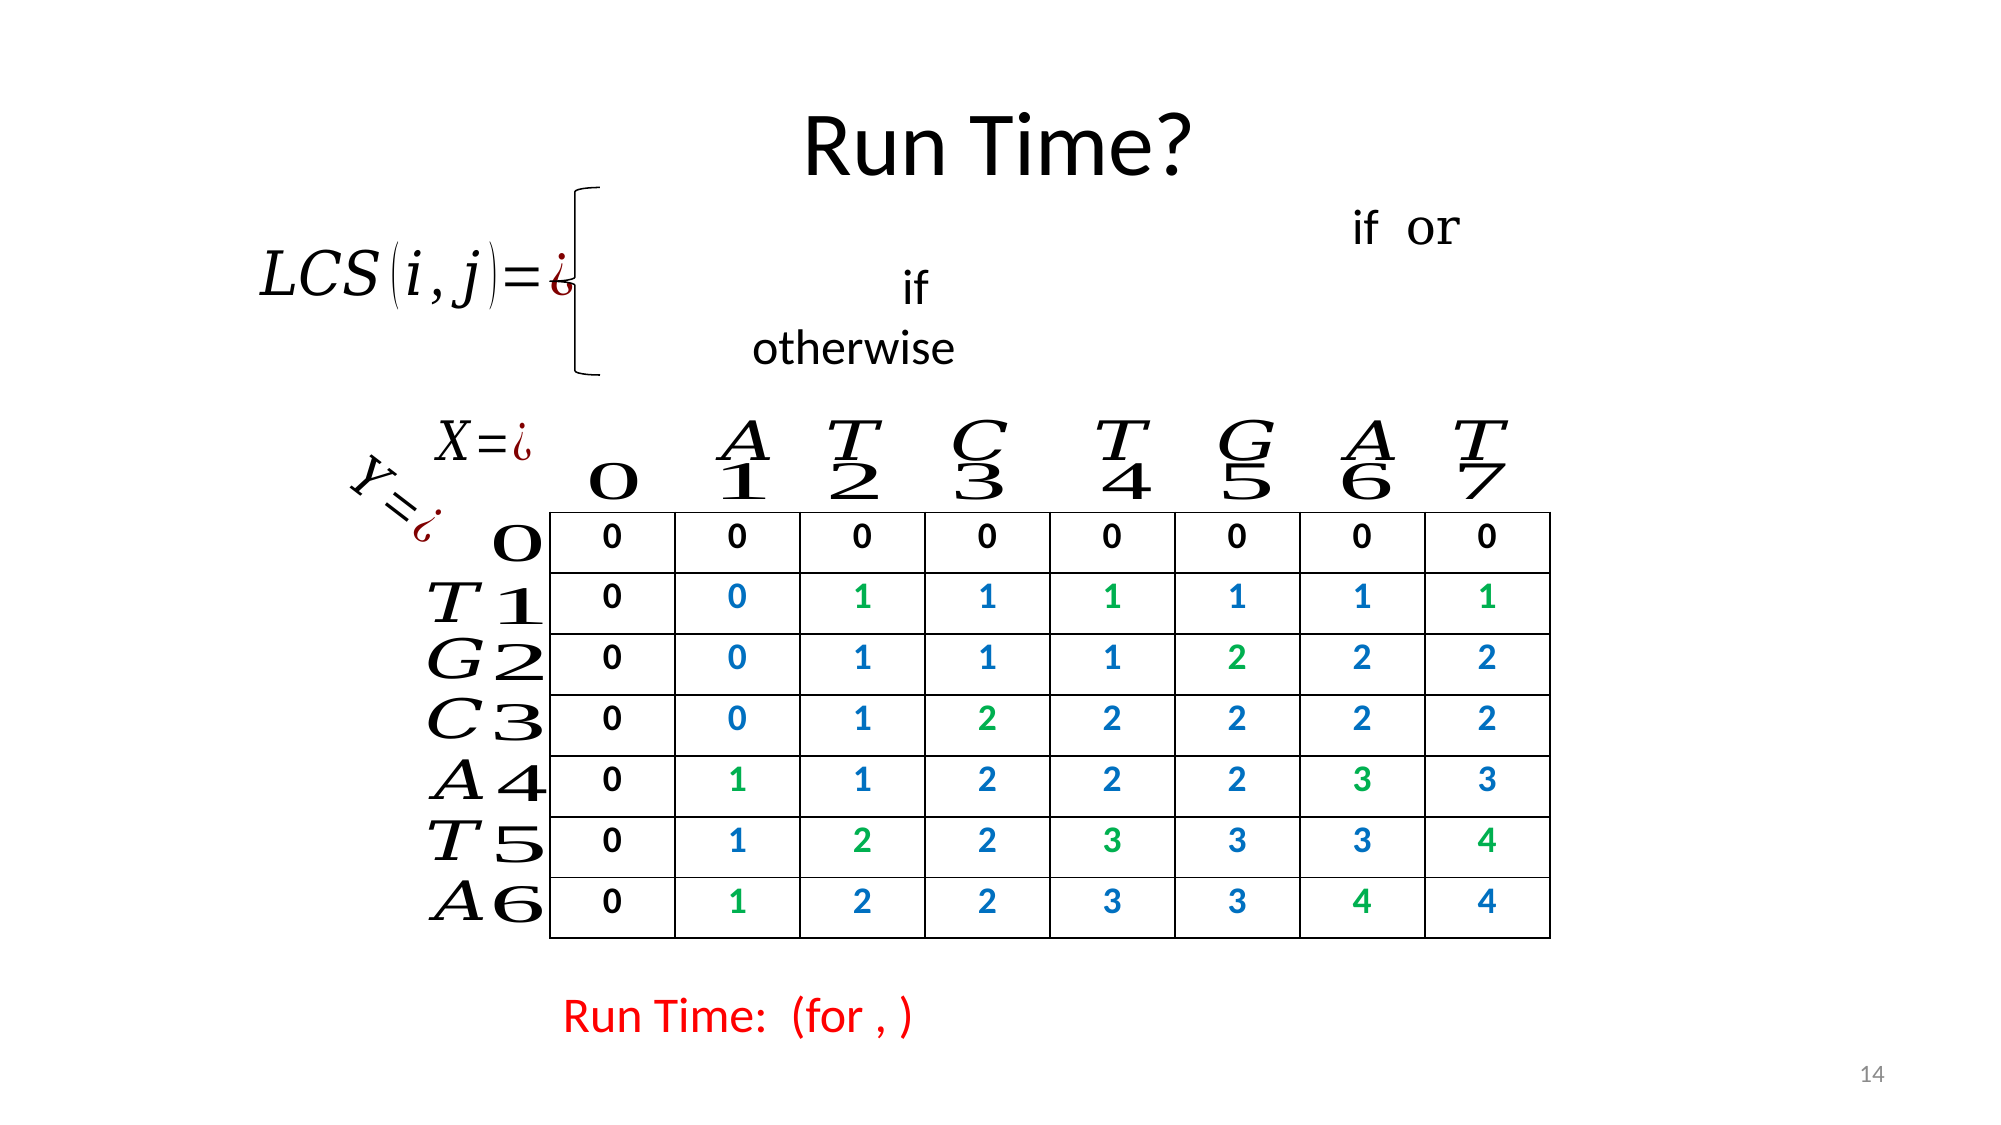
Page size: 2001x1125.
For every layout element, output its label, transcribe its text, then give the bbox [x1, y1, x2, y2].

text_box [256, 187, 1726, 385]
table_cell 0 [551, 818, 674, 877]
table_cell 0 [551, 574, 674, 633]
table_cell 3 [1426, 757, 1549, 816]
table_cell 0 [551, 757, 674, 816]
table_cell 2 [926, 818, 1049, 877]
table_header 0 [1176, 513, 1299, 572]
table_cell 1 [676, 757, 799, 816]
table_header 0 [1301, 513, 1424, 572]
table_cell 3 [1301, 757, 1424, 816]
table_cell 1 [1051, 574, 1174, 633]
table_cell 1 [1051, 635, 1174, 694]
table_header 0 [676, 513, 799, 572]
table_cell 3 [1176, 818, 1299, 877]
table_cell 2 [926, 878, 1049, 937]
table_cell 2 [1176, 696, 1299, 755]
table_cell 2 [1426, 635, 1549, 694]
table_cell 2 [801, 818, 924, 877]
table_cell 2 [1051, 757, 1174, 816]
table_cell 2 [1301, 635, 1424, 694]
table_header 0 [1426, 513, 1549, 572]
table_header 0 [801, 513, 924, 572]
table_cell 1 [926, 574, 1049, 633]
table_cell 3 [1051, 878, 1174, 937]
table_cell 2 [926, 696, 1049, 755]
table_cell 0 [676, 574, 799, 633]
table_cell 1 [801, 757, 924, 816]
table_cell 1 [801, 696, 924, 755]
table_cell 1 [1176, 574, 1299, 633]
table_cell 0 [551, 878, 674, 937]
slide_number 14 [1433, 1042, 1900, 1103]
table_cell 0 [676, 696, 799, 755]
table_cell 1 [801, 635, 924, 694]
table_cell 1 [1301, 574, 1424, 633]
table_cell 0 [551, 696, 674, 755]
table_cell 2 [1176, 635, 1299, 694]
table_header 0 [551, 513, 674, 572]
title Run Time? [99, 45, 1900, 233]
table_cell 3 [1176, 878, 1299, 937]
table_cell 2 [926, 757, 1049, 816]
table_cell 1 [926, 635, 1049, 694]
table_cell 0 [551, 635, 674, 694]
table_header 0 [926, 513, 1049, 572]
table_cell 0 [676, 635, 799, 694]
table_cell 3 [1051, 818, 1174, 877]
table_header 0 [1051, 513, 1174, 572]
table_cell 4 [1426, 878, 1549, 937]
table_cell 2 [801, 878, 924, 937]
table_cell 2 [1301, 696, 1424, 755]
table_cell 1 [676, 818, 799, 877]
table_cell 1 [676, 878, 799, 937]
table_cell 4 [1301, 878, 1424, 937]
table_cell 2 [1051, 696, 1174, 755]
table_cell 2 [1176, 757, 1299, 816]
table_cell 2 [1426, 696, 1549, 755]
table_cell 4 [1426, 818, 1549, 877]
table_cell 1 [801, 574, 924, 633]
table_cell 1 [1426, 574, 1549, 633]
table_cell 3 [1301, 818, 1424, 877]
